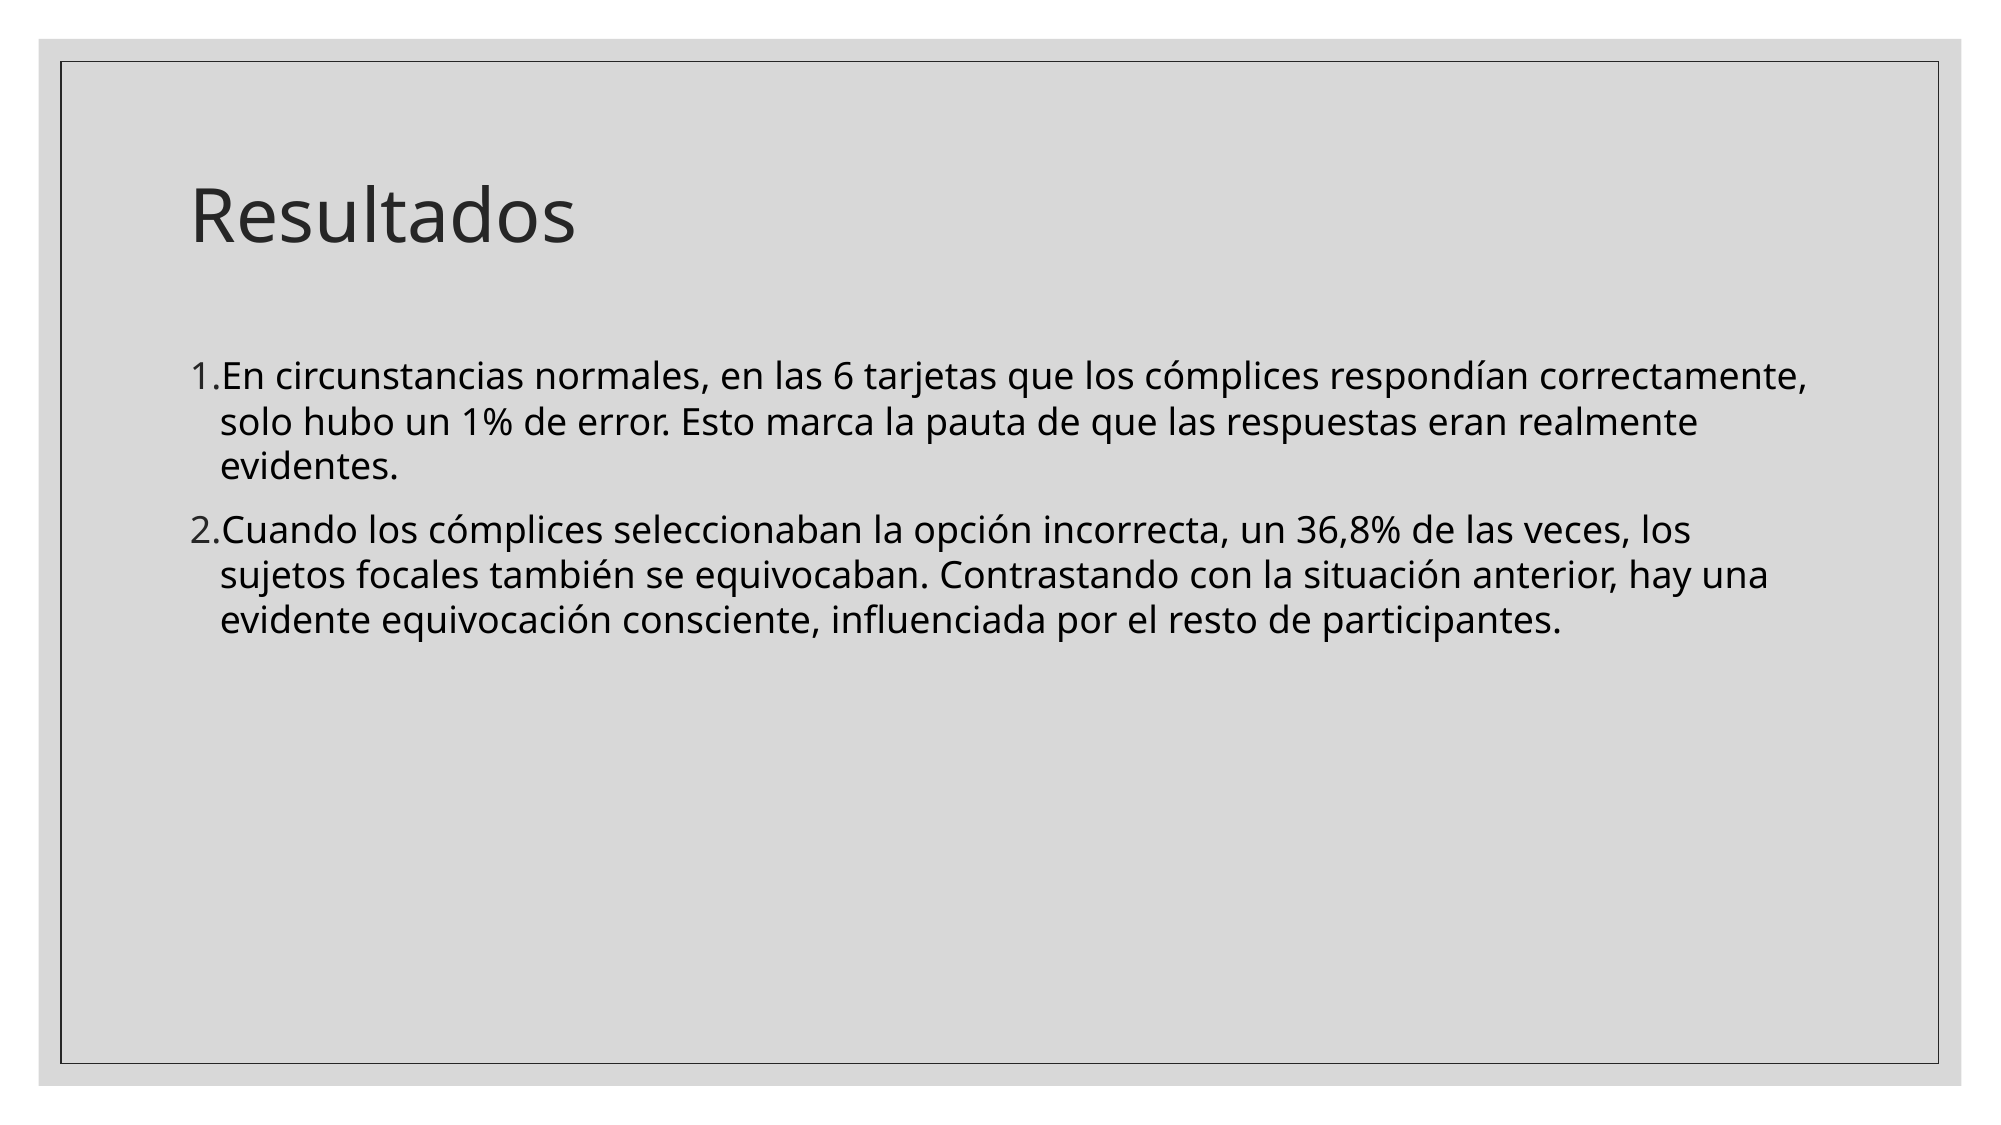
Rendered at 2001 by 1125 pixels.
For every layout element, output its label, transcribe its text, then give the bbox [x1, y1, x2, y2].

list En circunstancias normales, en las 6 tarjetas que los cómplices respondían correctamente, solo hubo un 1% de error. Esto marca la pauta de que las respuestas eran realmente evidentes. Cuando los cómplices seleccionaban la opción incorrecta, un 36,8% de las veces, los sujetos focales también se equivocaban. Contrastando con la situación anterior, hay una evidente equivocación consciente, influenciada por el resto de participantes. [174, 345, 1825, 977]
title Resultados [174, 105, 1825, 331]
